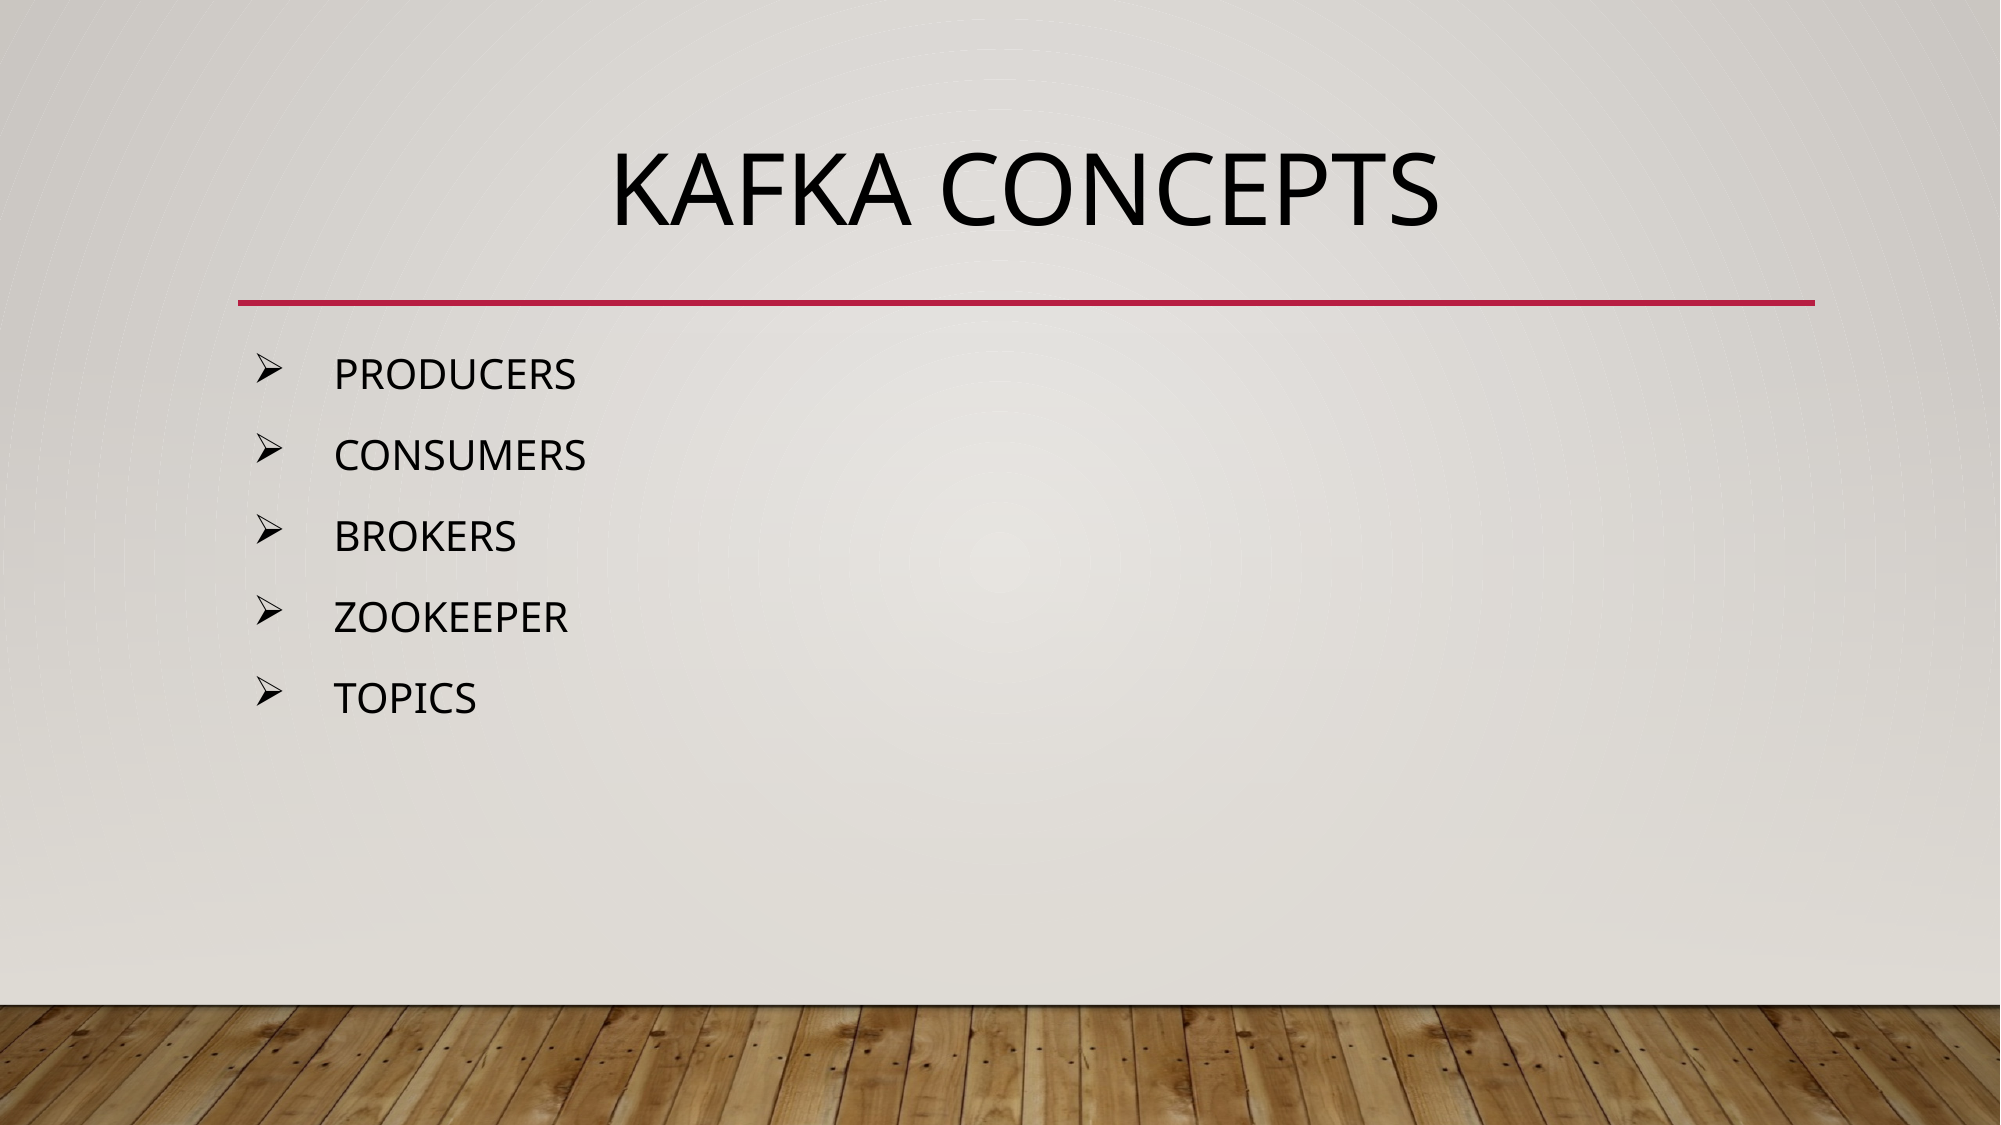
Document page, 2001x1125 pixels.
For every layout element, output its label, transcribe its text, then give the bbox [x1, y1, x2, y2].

list PRODUCERS CONSUMERS BROKERS ZOOKEEPER TOPICS [238, 330, 1814, 897]
title KAFKA CONCEPTS [238, 131, 1814, 305]
picture [0, 1005, 2000, 1125]
